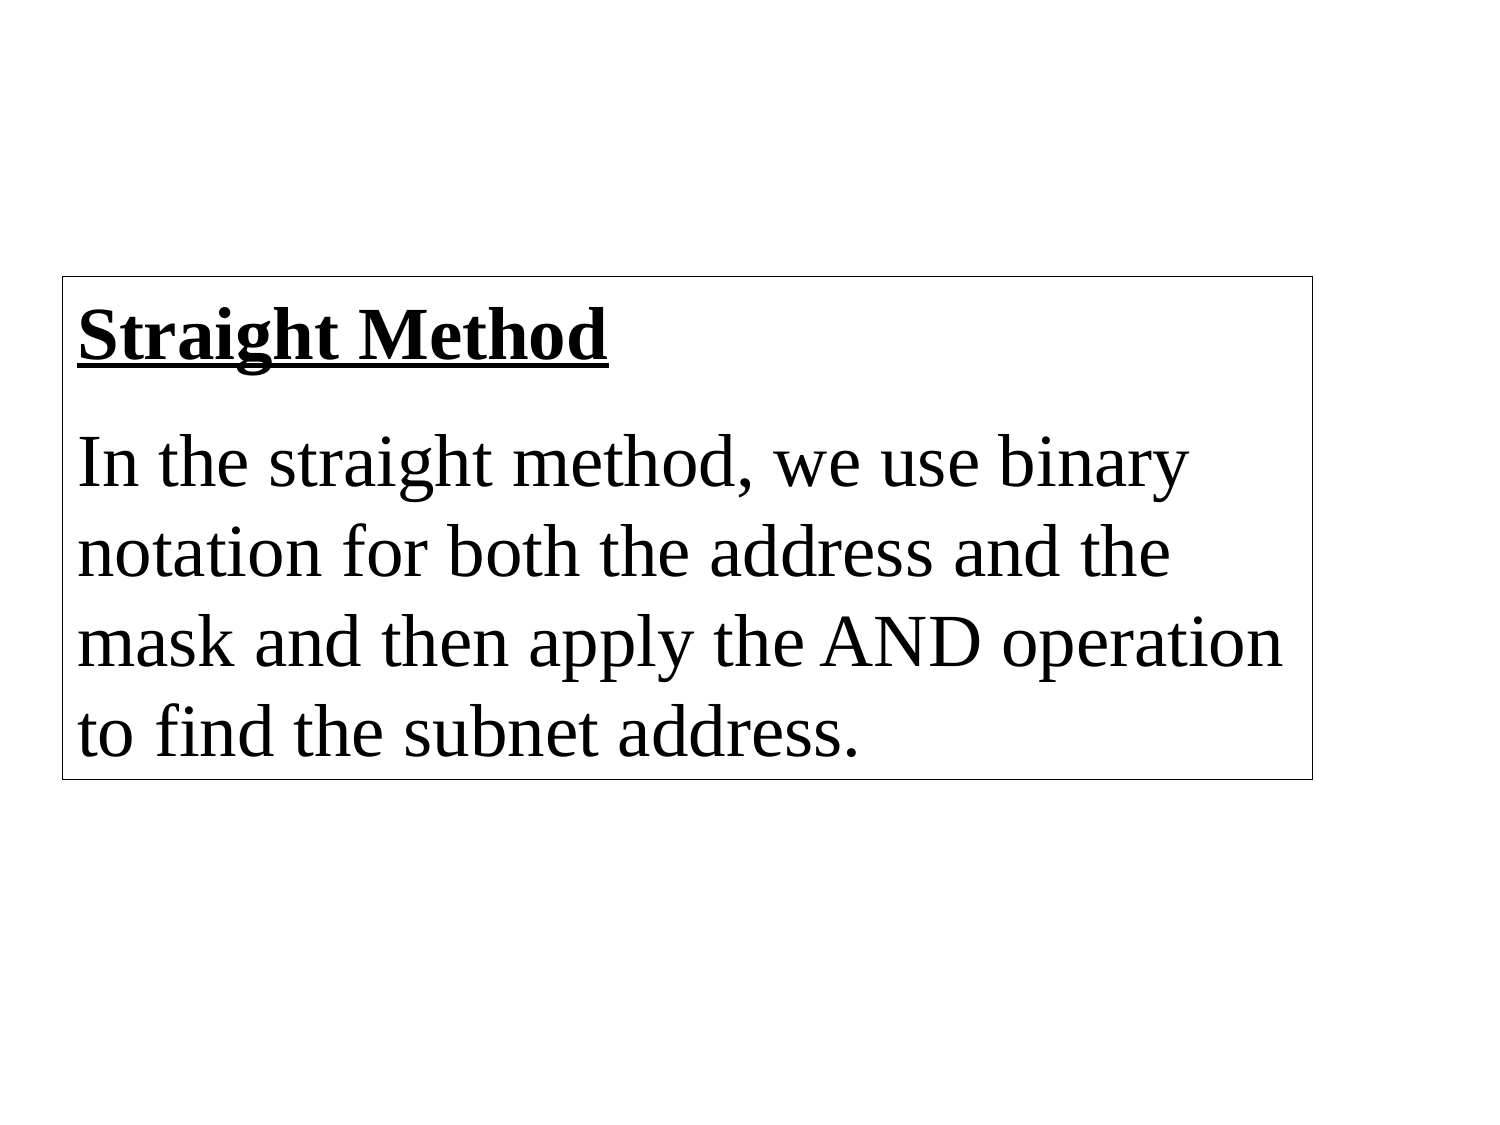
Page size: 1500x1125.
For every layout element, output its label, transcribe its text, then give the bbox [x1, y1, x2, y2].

text_box Straight Method In the straight method, we use binary notation for both the address and the mask and then apply the AND operation to find the subnet address. [62, 276, 1313, 780]
